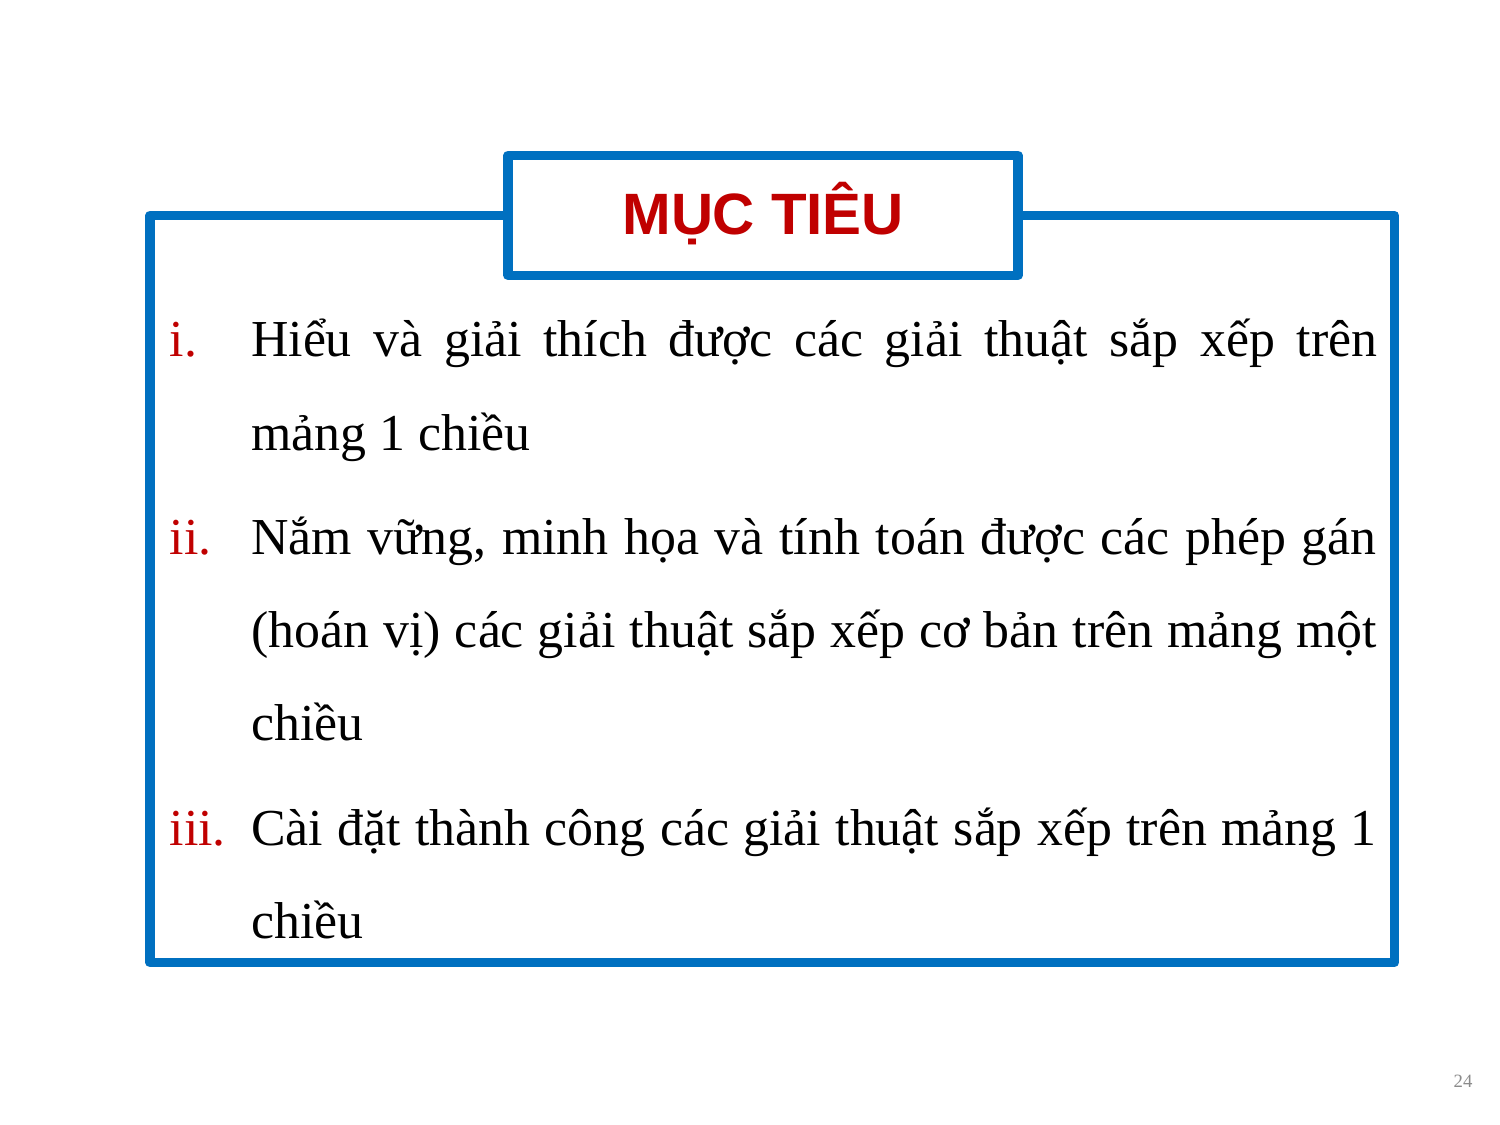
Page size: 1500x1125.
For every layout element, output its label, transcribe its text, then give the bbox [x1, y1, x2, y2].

list Hiểu và giải thích được các giải thuật sắp xếp trên mảng 1 chiều Nắm vững, minh họa và tính toán được các phép gán (hoán vị) các giải thuật sắp xếp cơ bản trên mảng một chiều Cài đặt thành công các giải thuật sắp xếp trên mảng 1 chiều [150, 215, 1395, 963]
title MỤC TIÊU [508, 155, 1019, 276]
slide_number 24 [1149, 1050, 1488, 1110]
